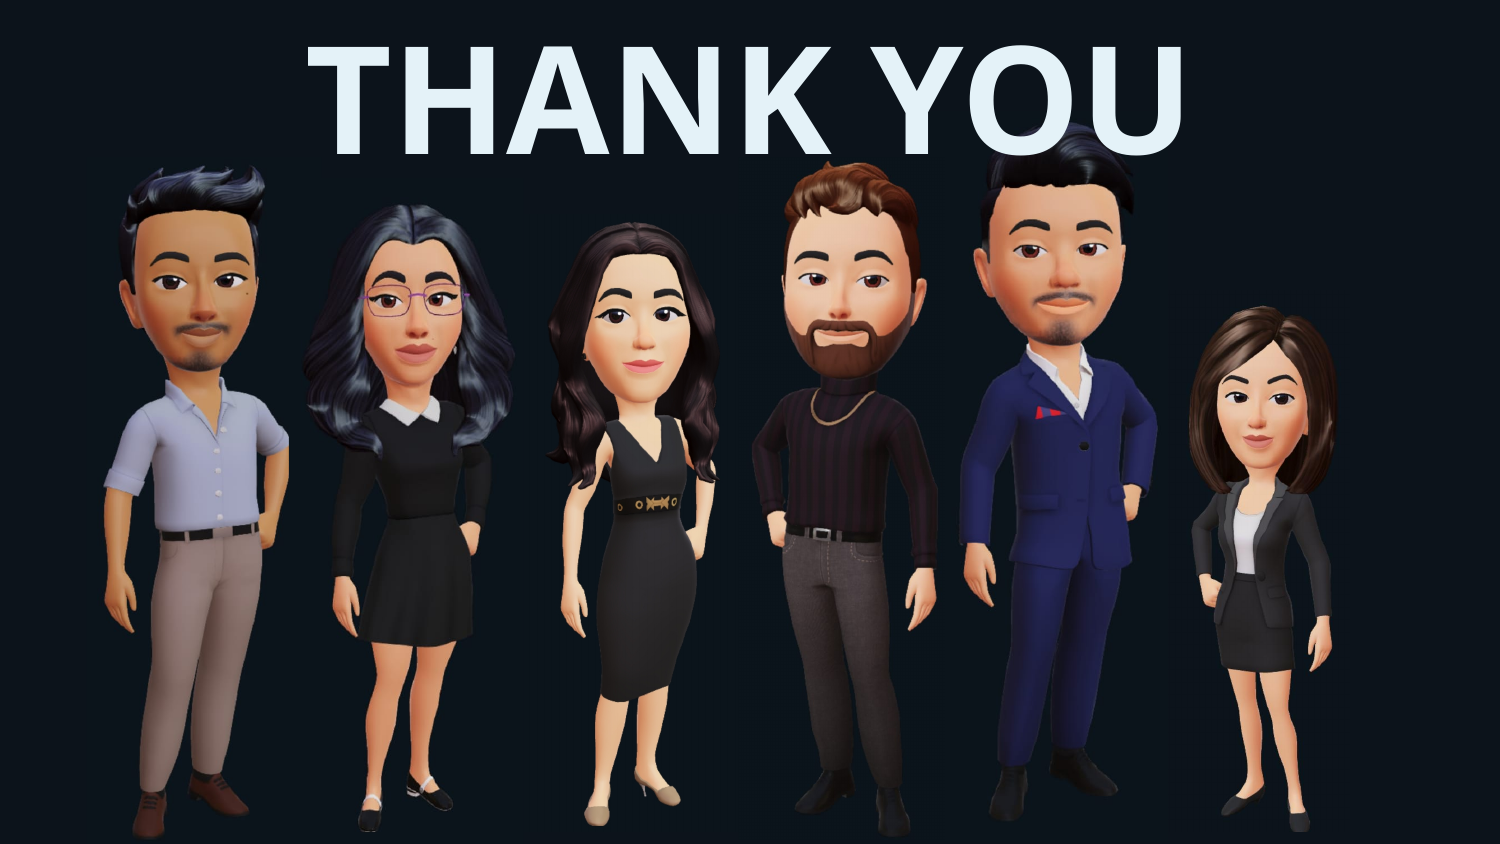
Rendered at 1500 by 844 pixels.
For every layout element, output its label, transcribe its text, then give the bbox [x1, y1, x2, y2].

title THANK YOU [159, 20, 1341, 169]
picture [86, 110, 1351, 844]
